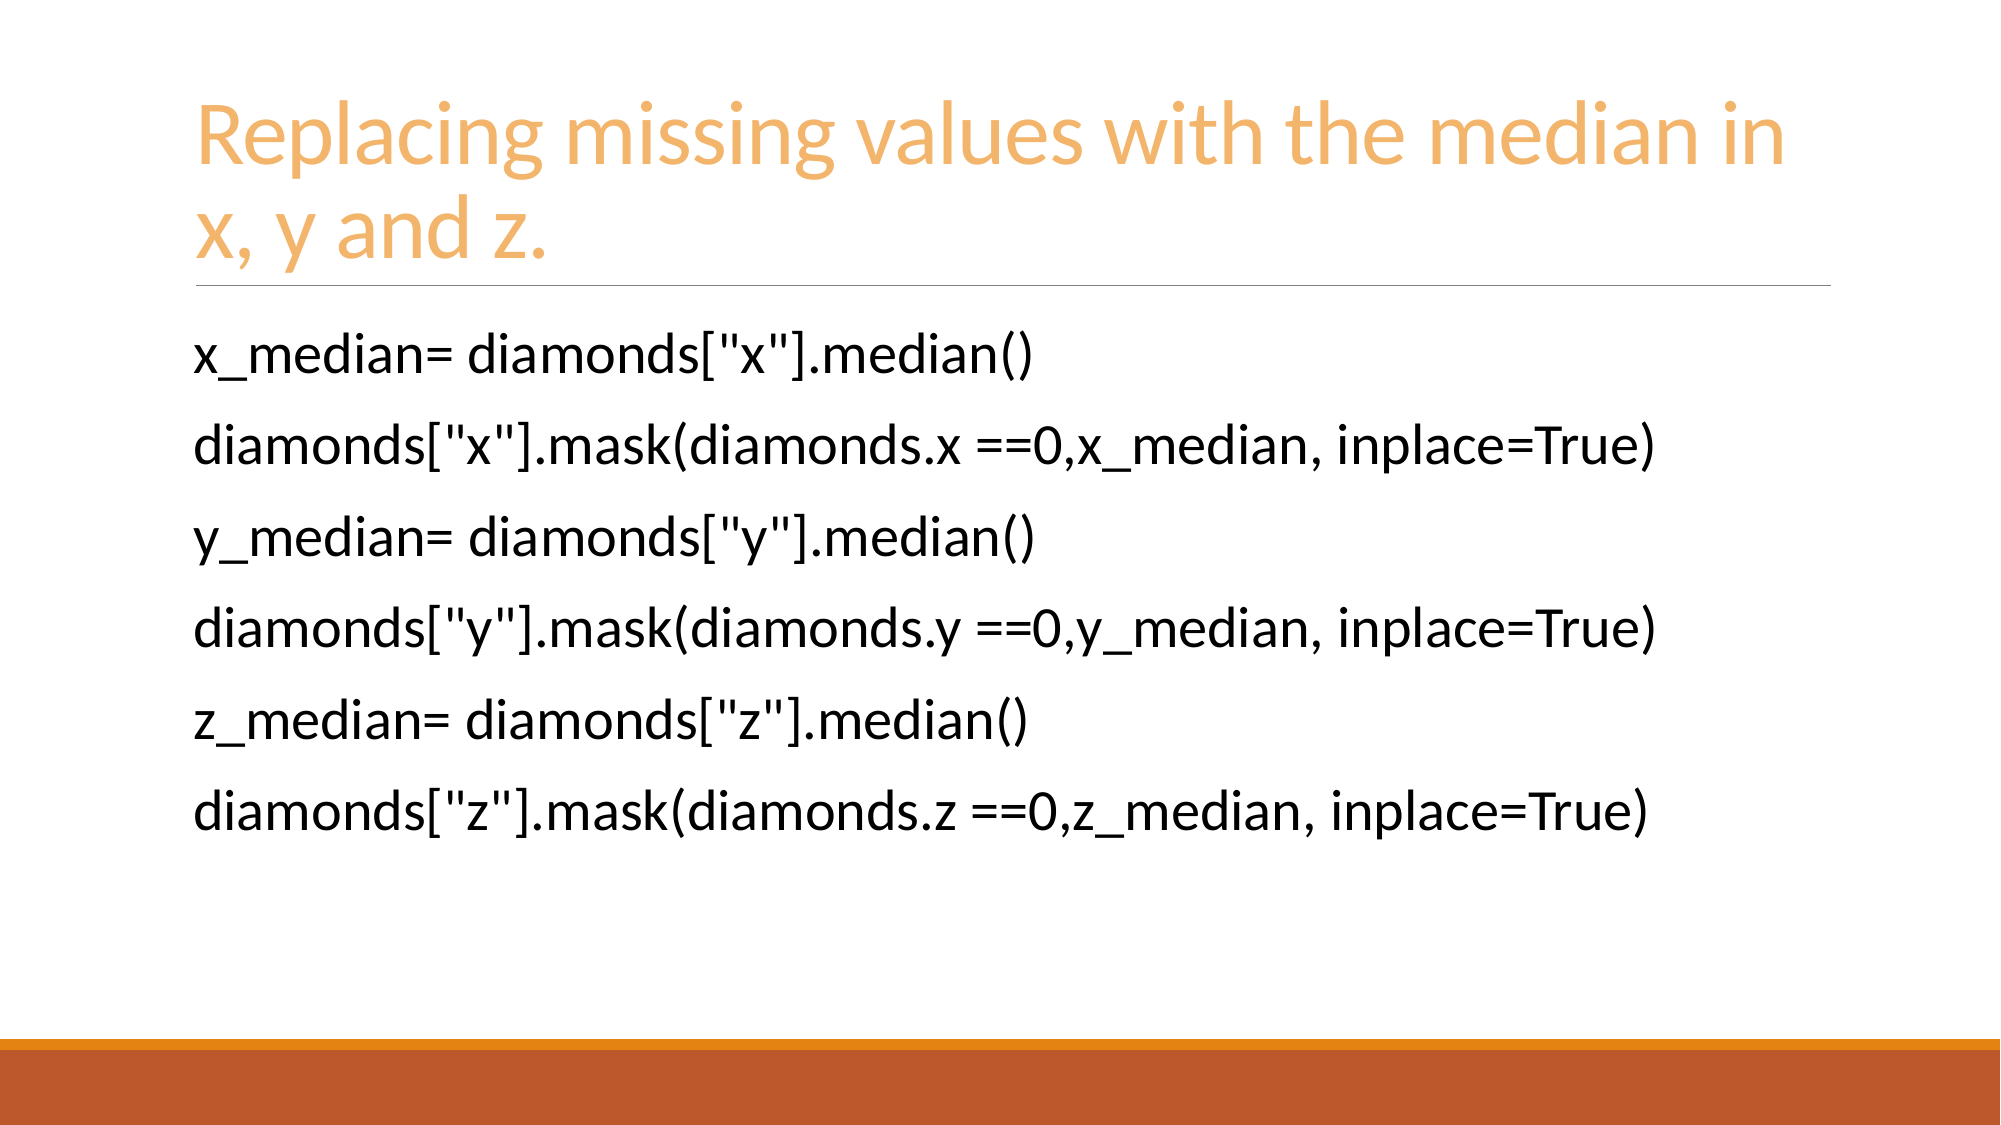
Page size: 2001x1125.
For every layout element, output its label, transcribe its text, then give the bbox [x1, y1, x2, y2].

list x_median= diamonds["x"].median() diamonds["x"].mask(diamonds.x ==0,x_median, inplace=True) y_median= diamonds["y"].median() diamonds["y"].mask(diamonds.y ==0,y_median, inplace=True) z_median= diamonds["z"].median() diamonds["z"].mask(diamonds.z ==0,z_median, inplace=True) [180, 302, 1830, 963]
title Replacing missing values with the median in x, y and z. [180, 47, 1830, 285]
